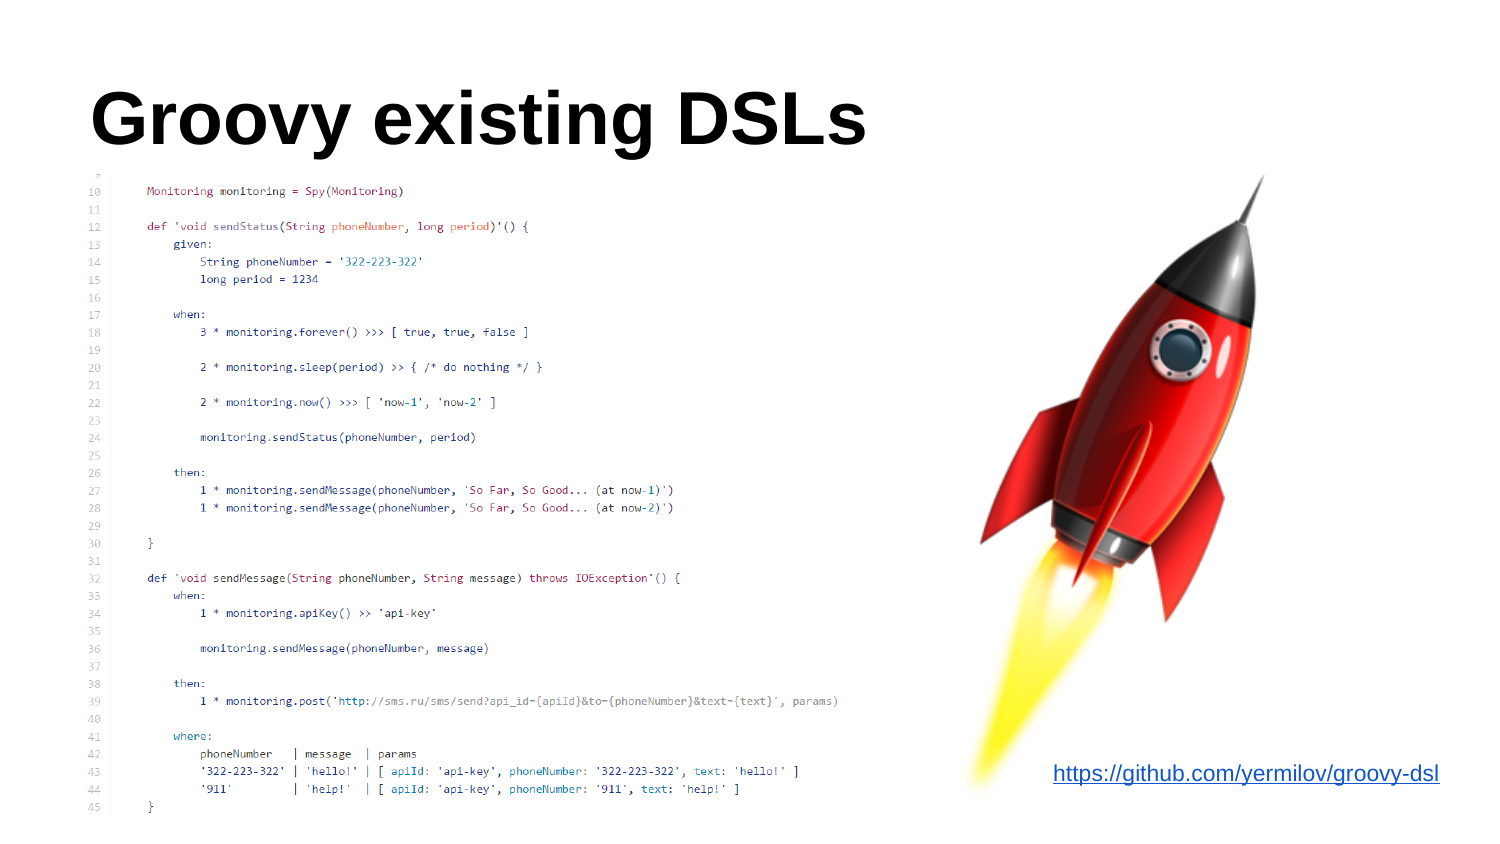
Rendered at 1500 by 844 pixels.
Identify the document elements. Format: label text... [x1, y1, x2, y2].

picture [74, 174, 1426, 818]
title Groovy existing DSLs [75, 33, 1425, 173]
text_box https://github.com/yermilov/groovy-dsl [1429, 744, 1455, 800]
